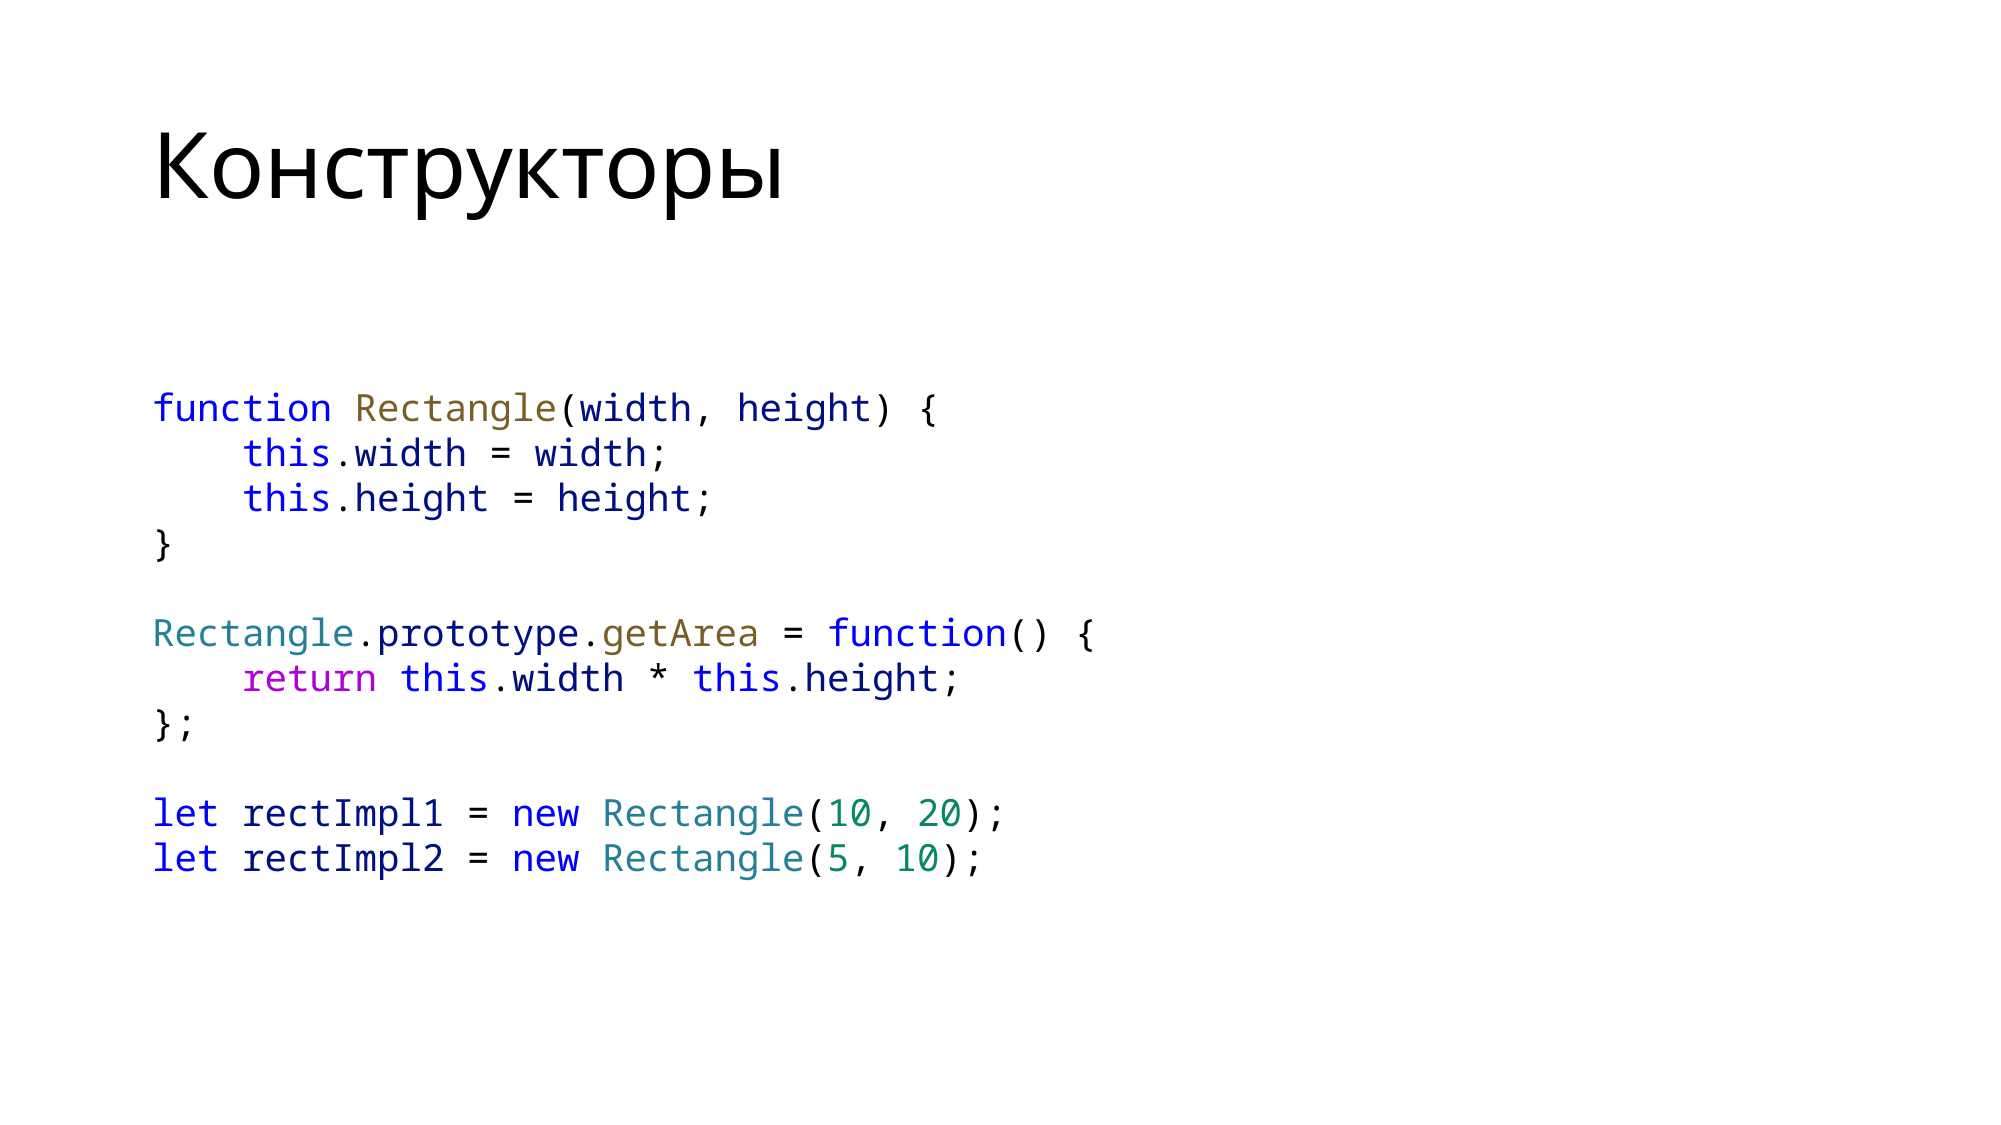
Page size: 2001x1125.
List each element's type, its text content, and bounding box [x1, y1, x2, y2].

text_box function Rectangle(width, height) { this.width = width; this.height = height; } Rectangle.prototype.getArea = function() { return this.width * this.height; }; let rectImpl1 = new Rectangle(10, 20); let rectImpl2 = new Rectangle(5, 10); [137, 376, 1414, 887]
title Конструкторы [137, 59, 1863, 278]
